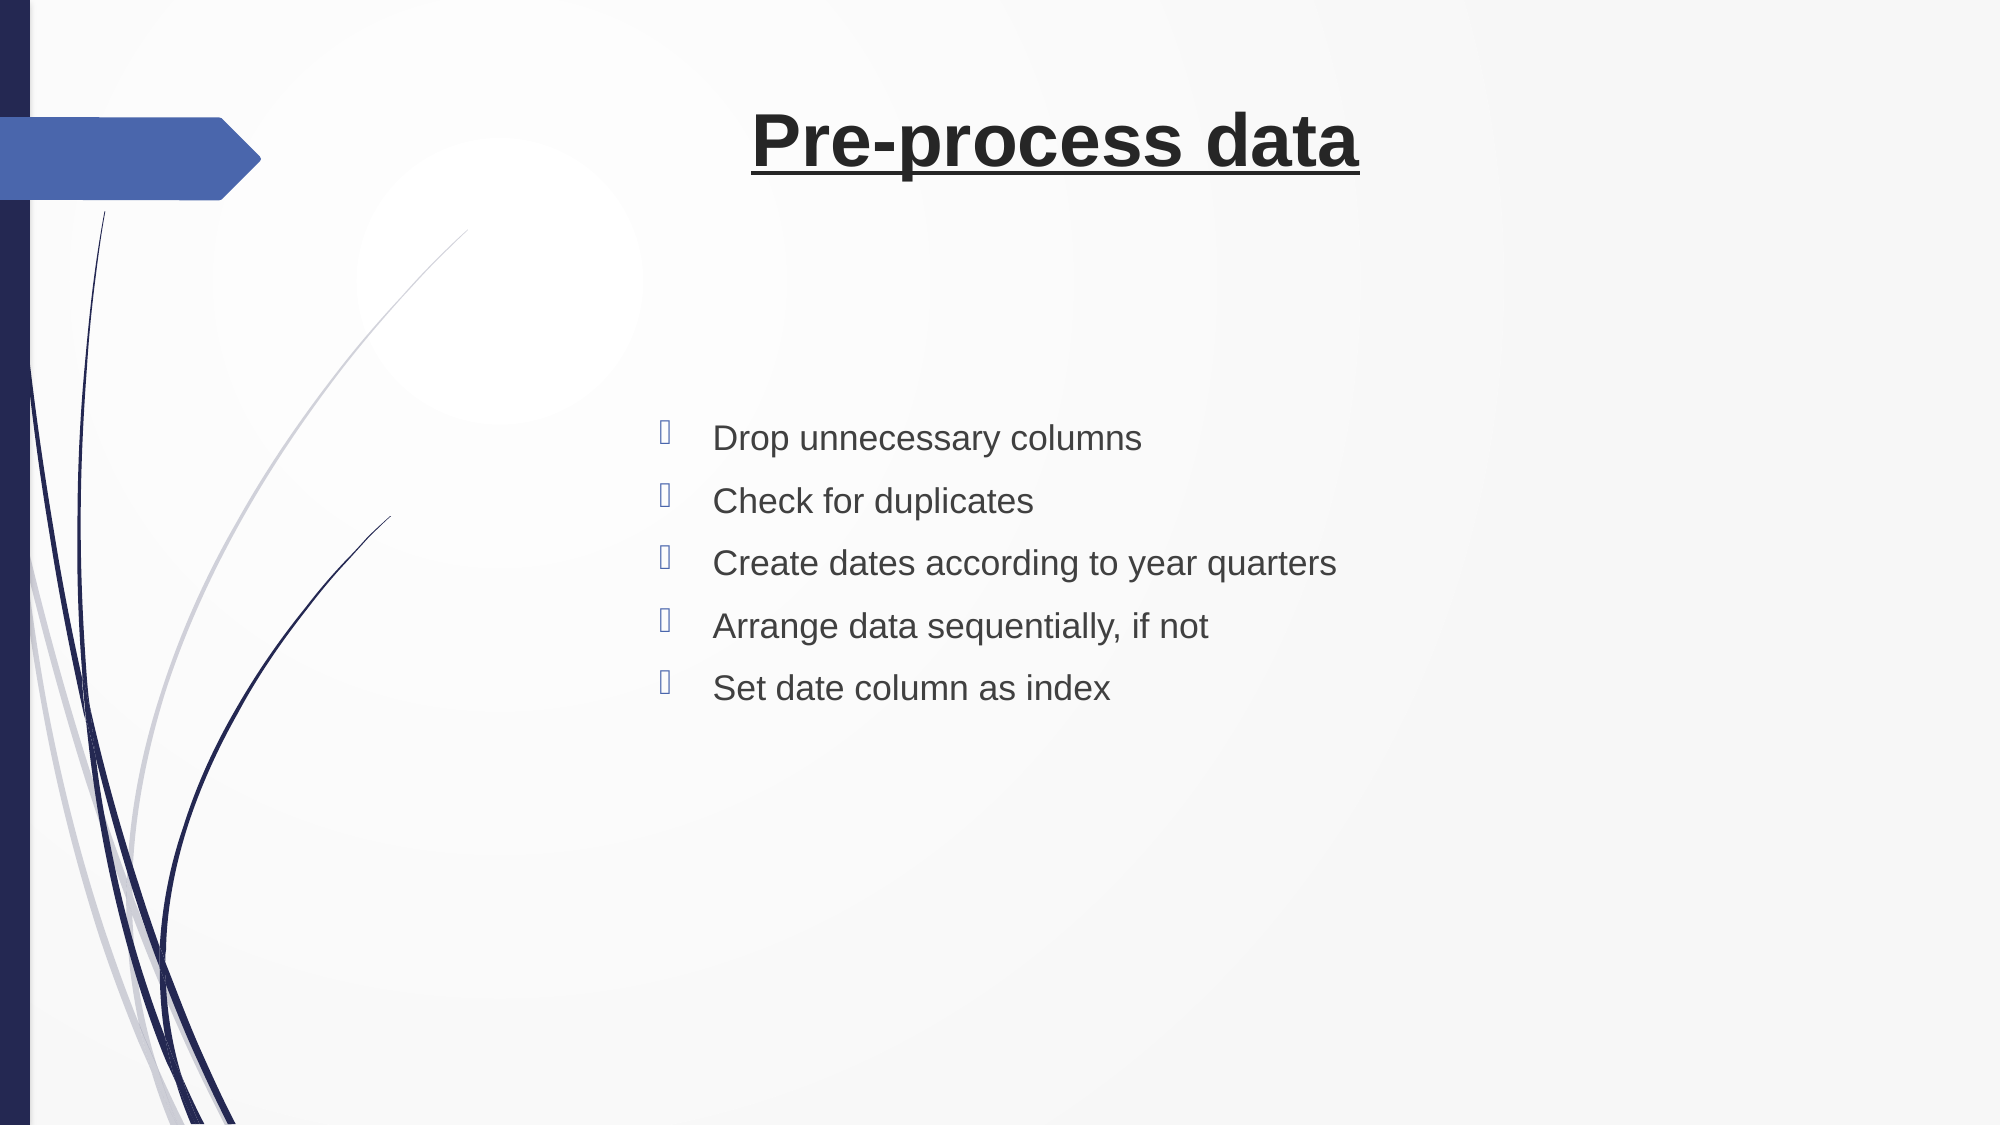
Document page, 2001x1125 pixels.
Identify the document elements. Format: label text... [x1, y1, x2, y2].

title Pre-process data [620, 84, 1491, 295]
list Drop unnecessary columns Check for duplicates Create dates according to year quarters Arrange data sequentially, if not Set date column as index [644, 407, 1467, 718]
